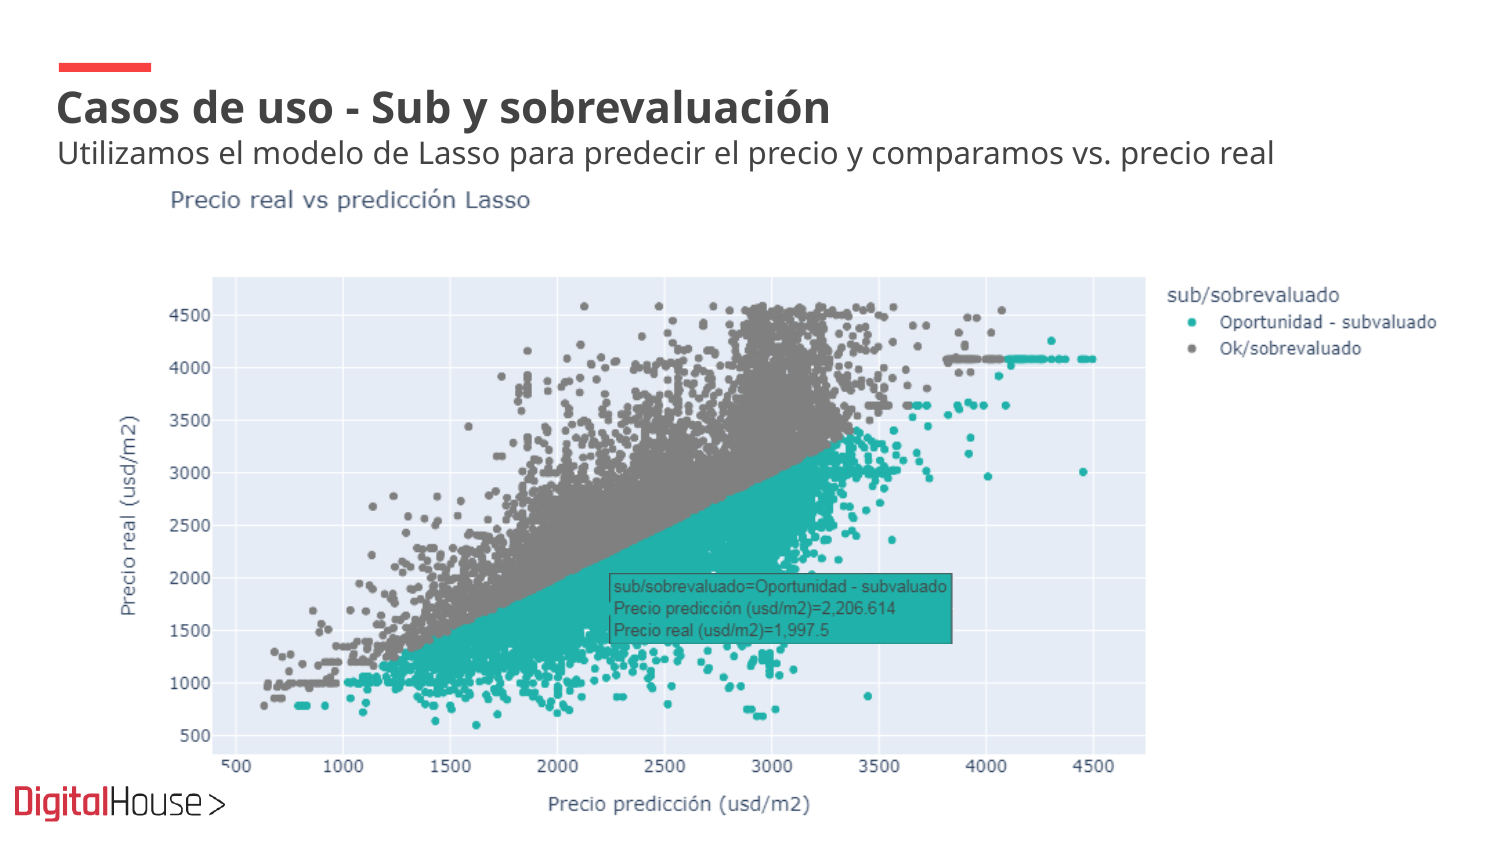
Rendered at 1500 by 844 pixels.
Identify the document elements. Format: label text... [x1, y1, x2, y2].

text_box [58, 62, 152, 72]
text_box Utilizamos el modelo de Lasso para predecir el precio y comparamos vs. precio real [54, 120, 1413, 184]
picture [7, 170, 1461, 833]
text_box Casos de uso - Sub y sobrevaluación [53, 78, 1035, 142]
